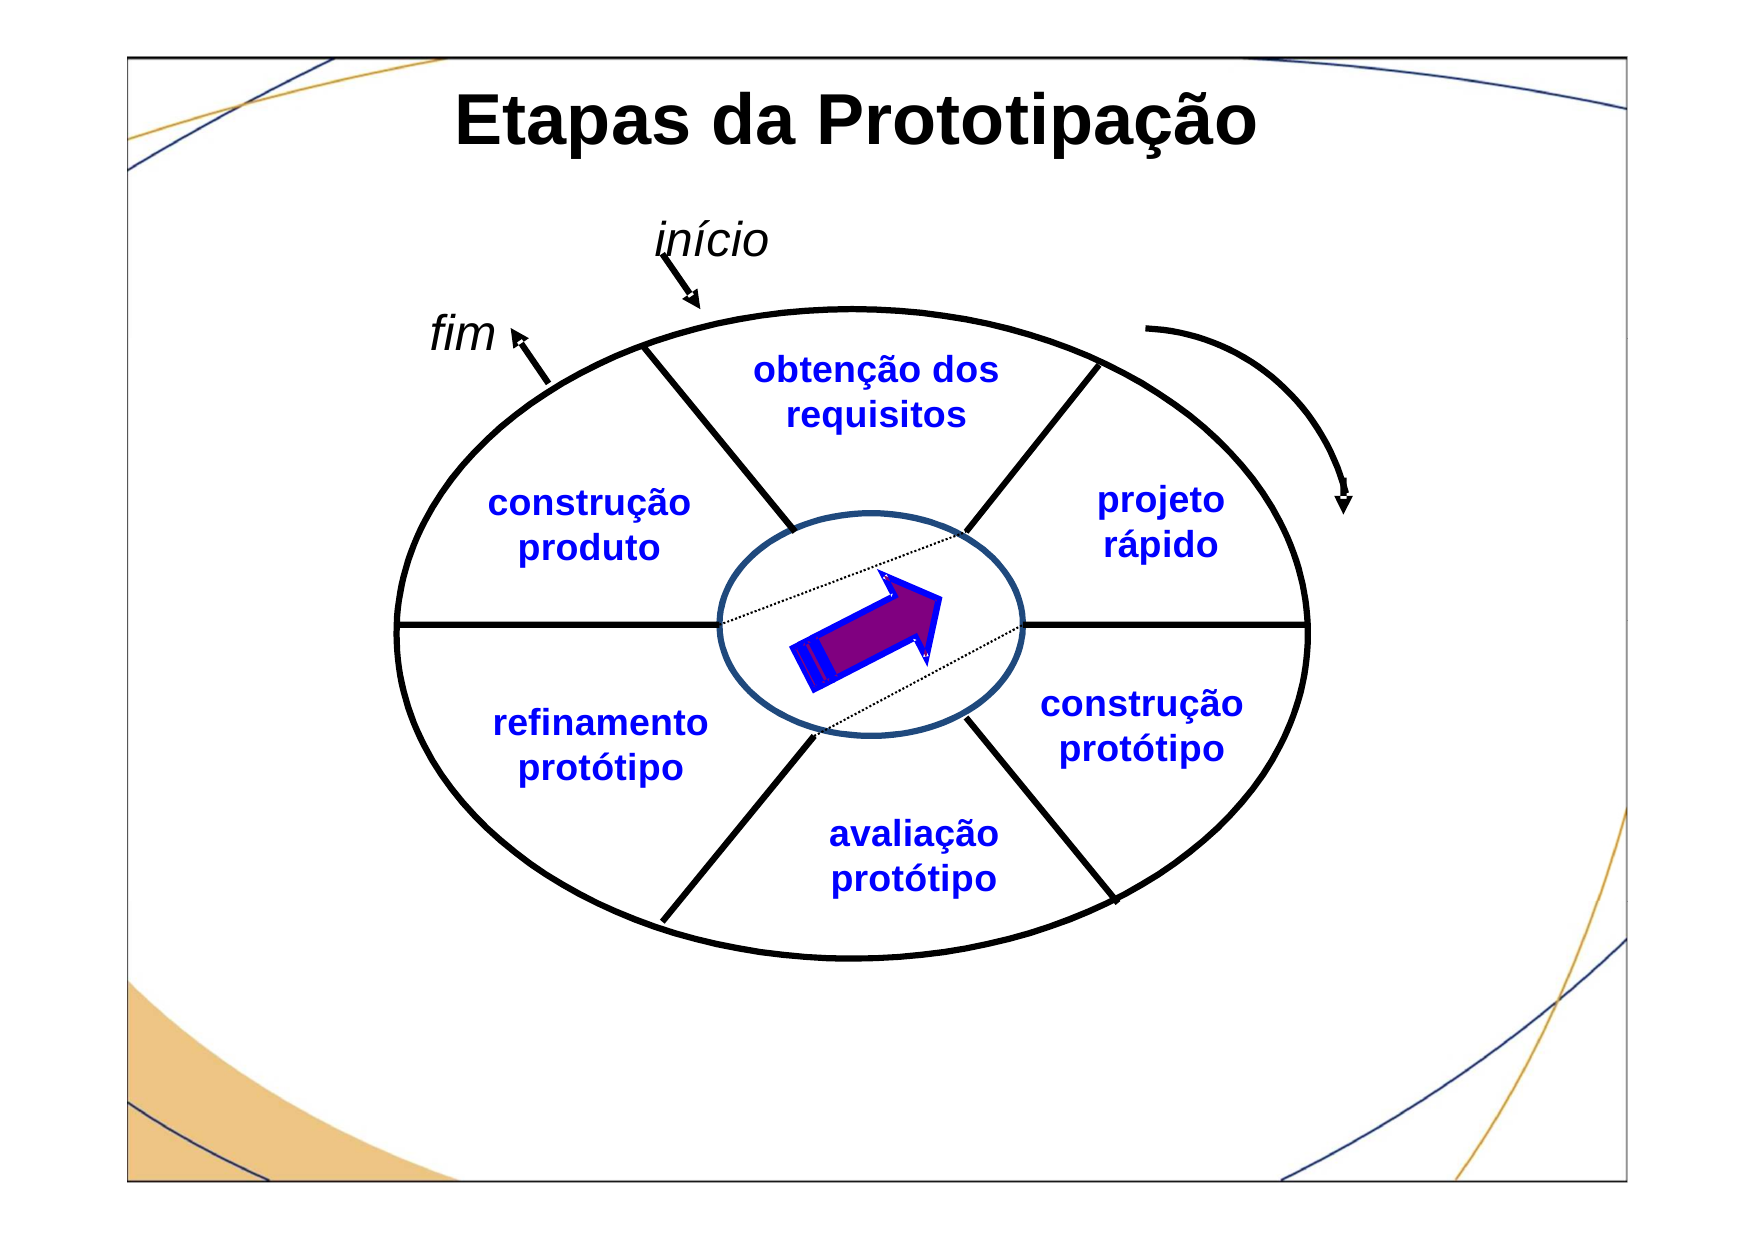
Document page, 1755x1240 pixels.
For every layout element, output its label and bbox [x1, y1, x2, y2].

picture [125, 56, 1628, 1184]
